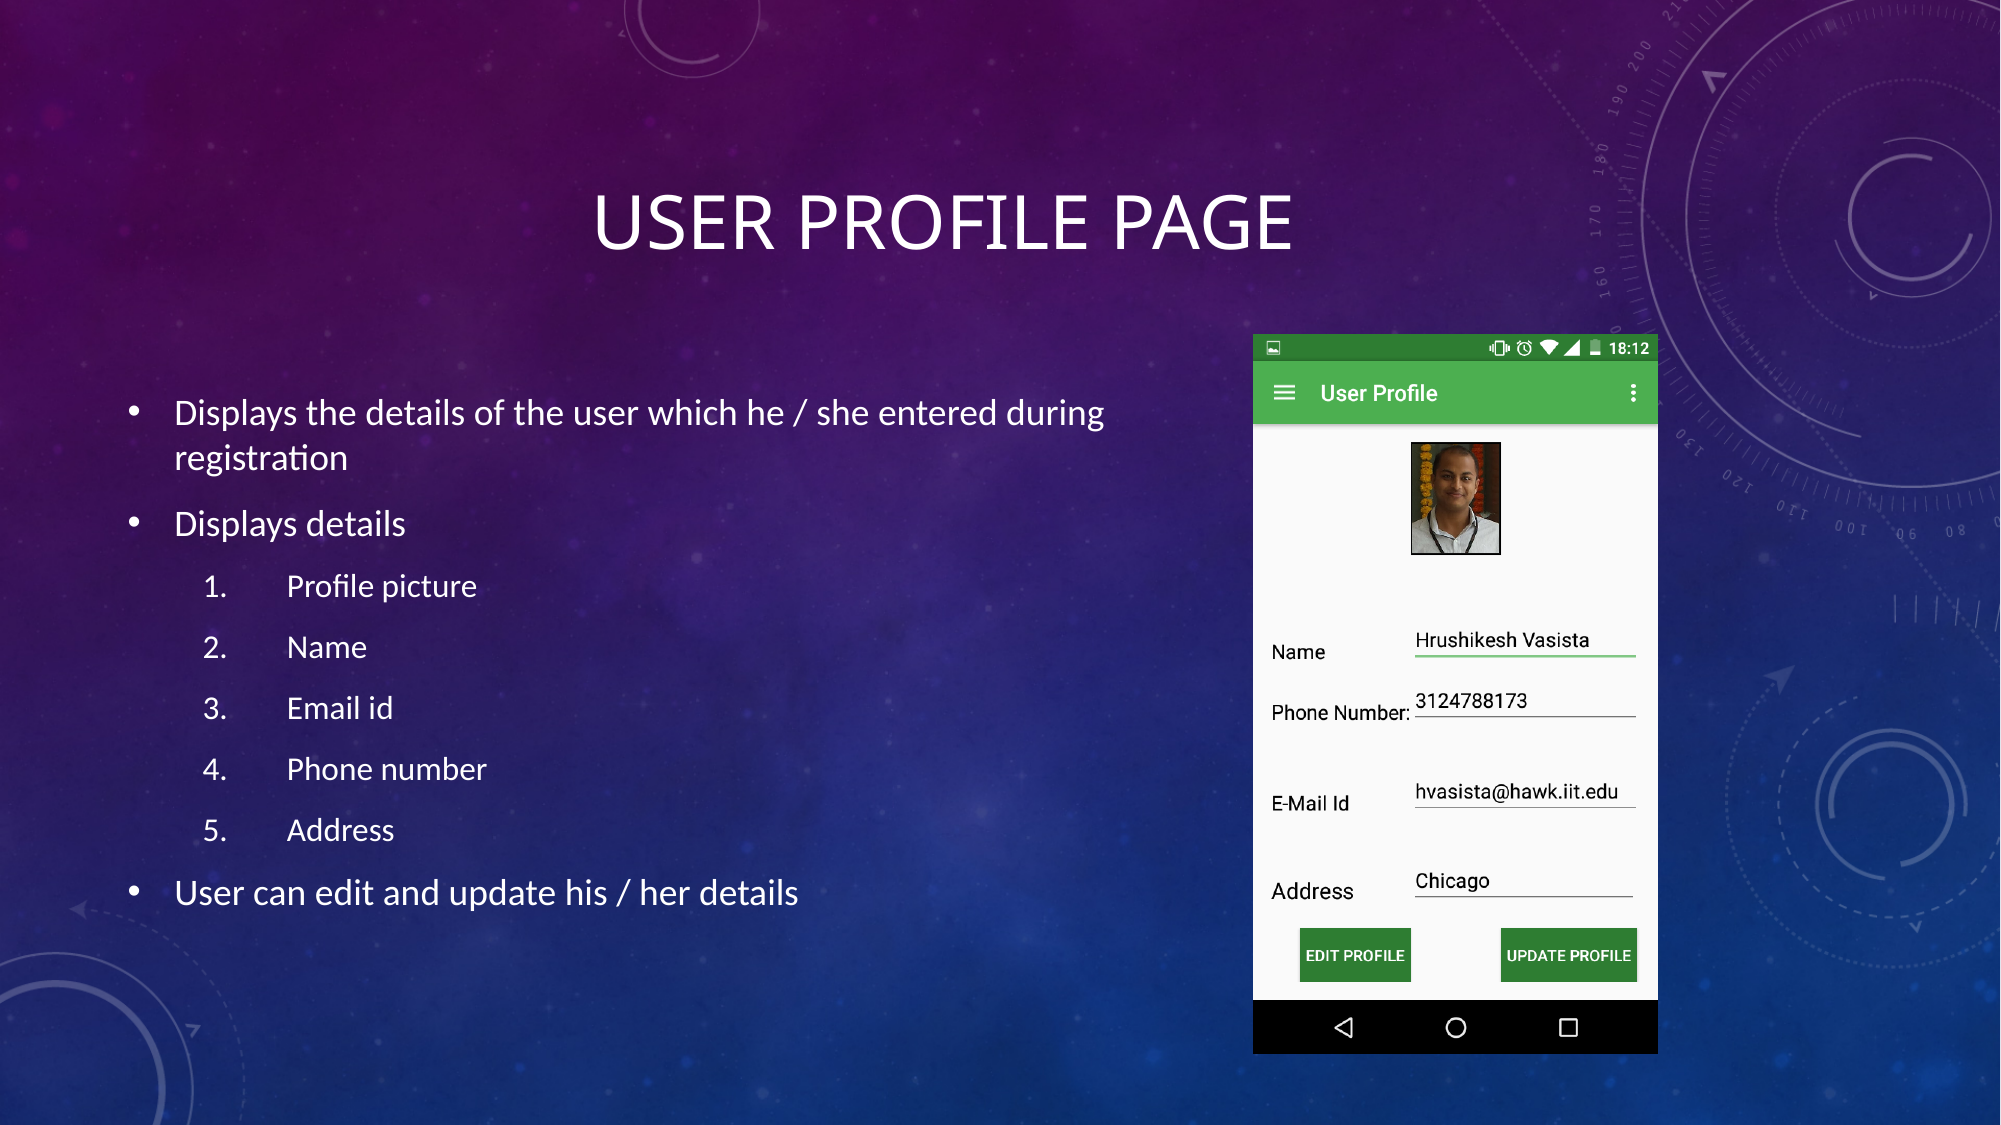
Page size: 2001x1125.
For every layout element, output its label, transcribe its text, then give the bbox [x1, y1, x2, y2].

list Displays the details of the user which he / she entered during registration Displays details Profile picture Name Email id Phone number Address User can edit and update his / her details [112, 351, 1241, 950]
picture [0, 0, 2001, 1125]
title User Profile Page [112, 99, 1775, 339]
